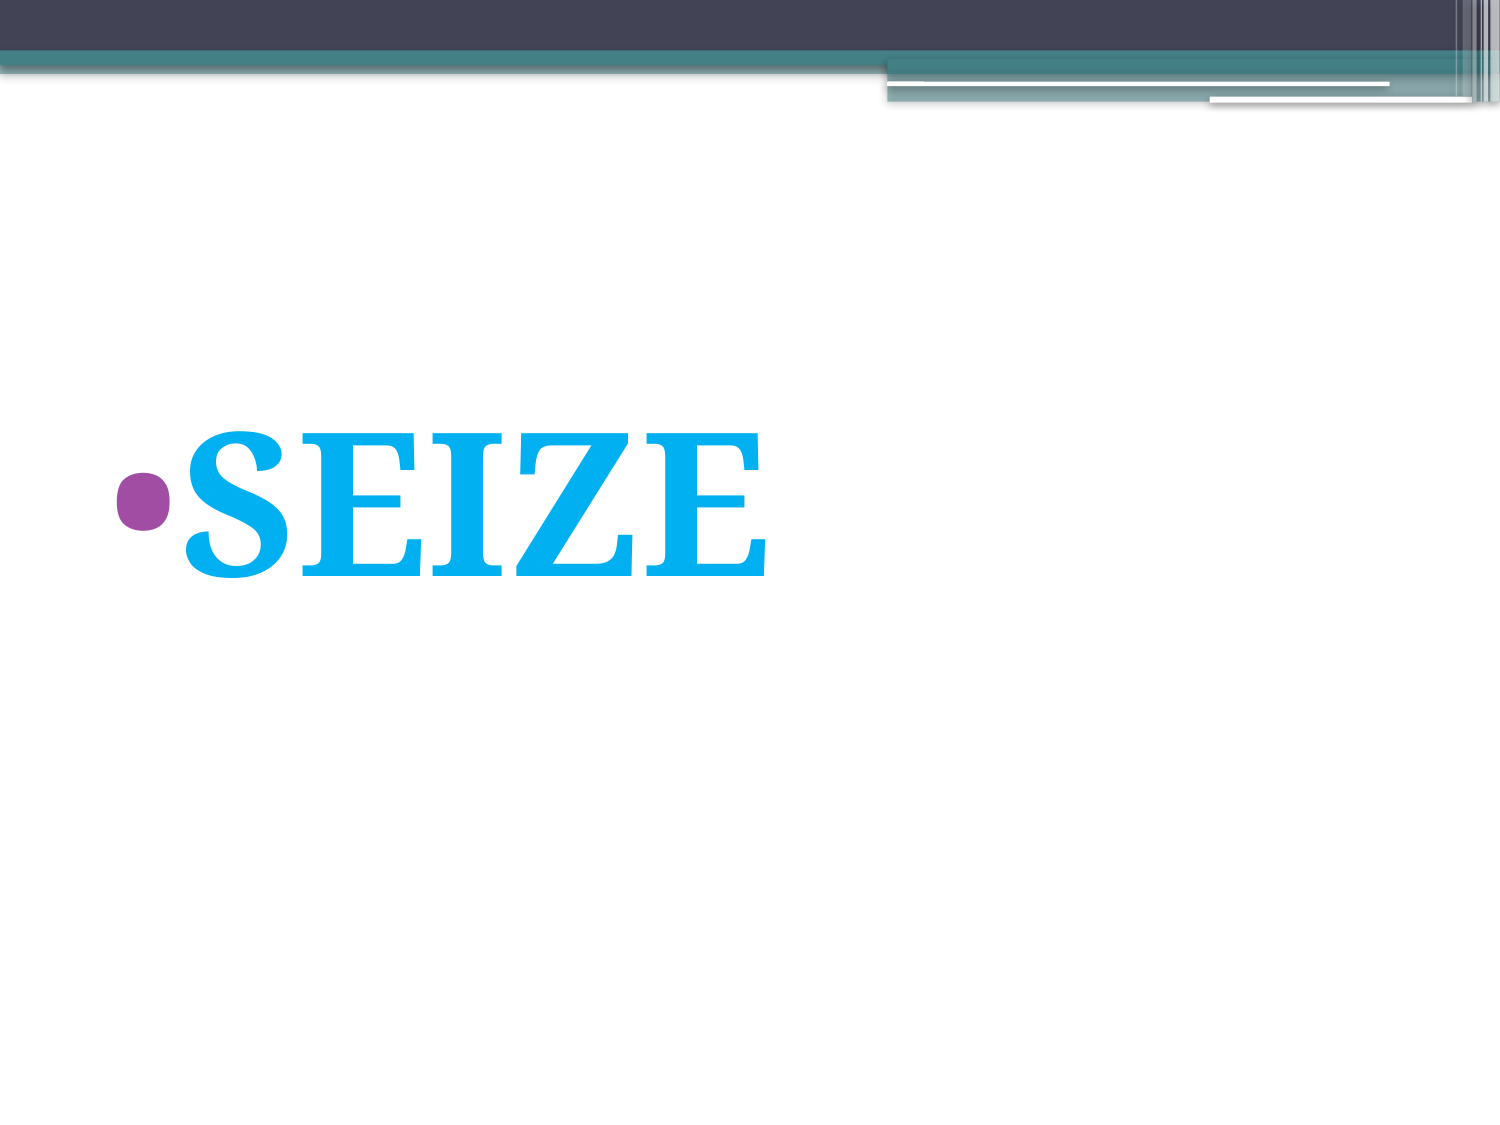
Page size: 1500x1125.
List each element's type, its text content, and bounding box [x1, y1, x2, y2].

list SEIZE [75, 368, 1425, 1079]
